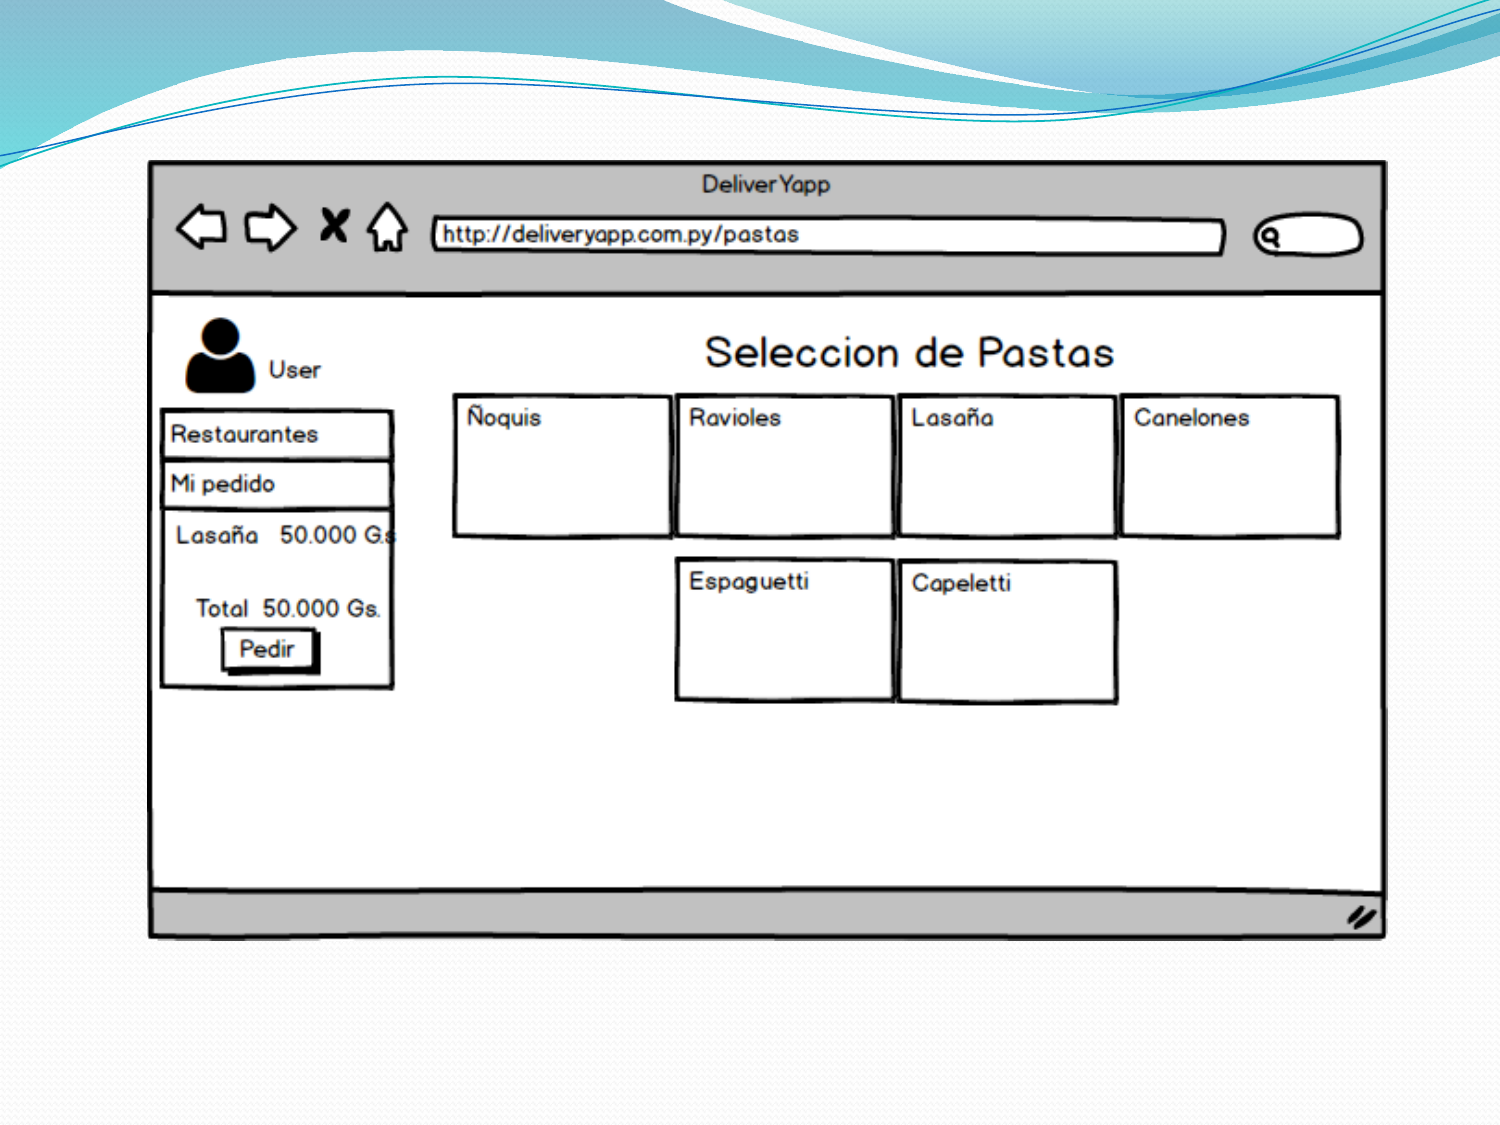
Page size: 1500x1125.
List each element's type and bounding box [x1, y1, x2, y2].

list [147, 160, 1389, 941]
